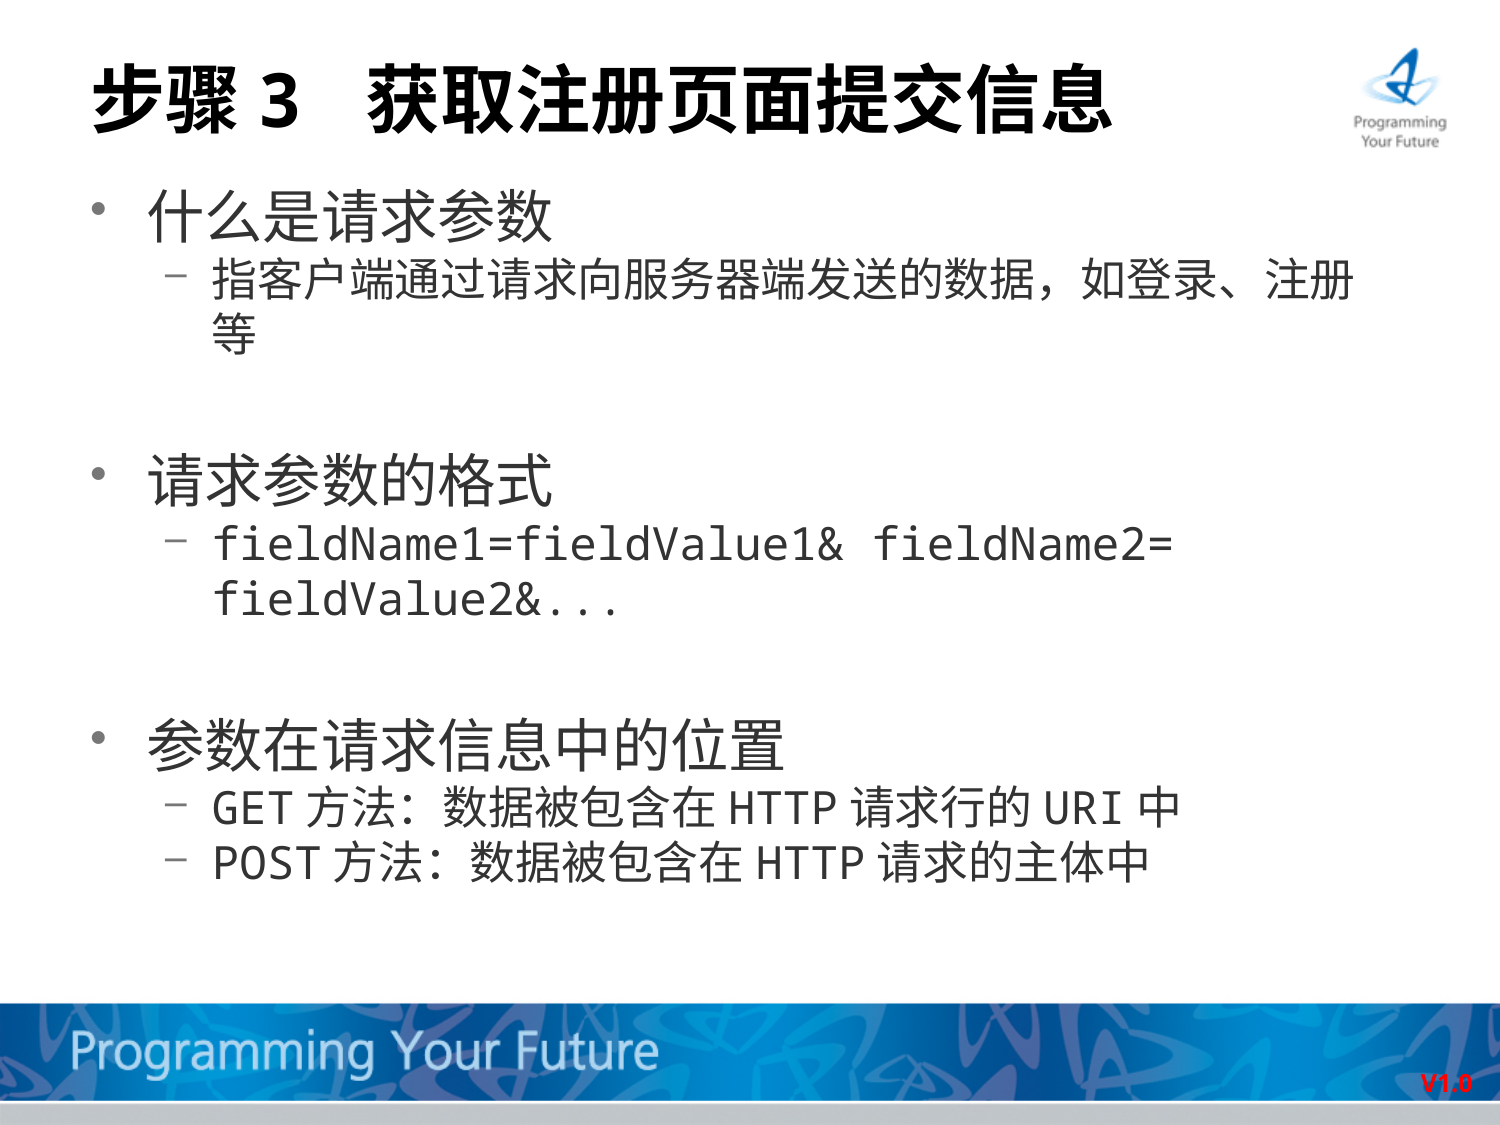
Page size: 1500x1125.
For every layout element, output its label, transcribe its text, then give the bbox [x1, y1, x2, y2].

list 什么是请求参数 指客户端通过请求向服务器端发送的数据，如登录、注册等 请求参数的格式 fieldName1=fieldValue1& fieldName2= fieldValue2&... 参数在请求信息中的位置 GET方法：数据被包含在HTTP请求行的URI中 POST方法：数据被包含在HTTP请求的主体中 [74, 172, 1412, 988]
picture [1340, 42, 1461, 157]
picture [0, 997, 1500, 1125]
title 步骤3 获取注册页面提交信息 [74, 44, 1271, 162]
